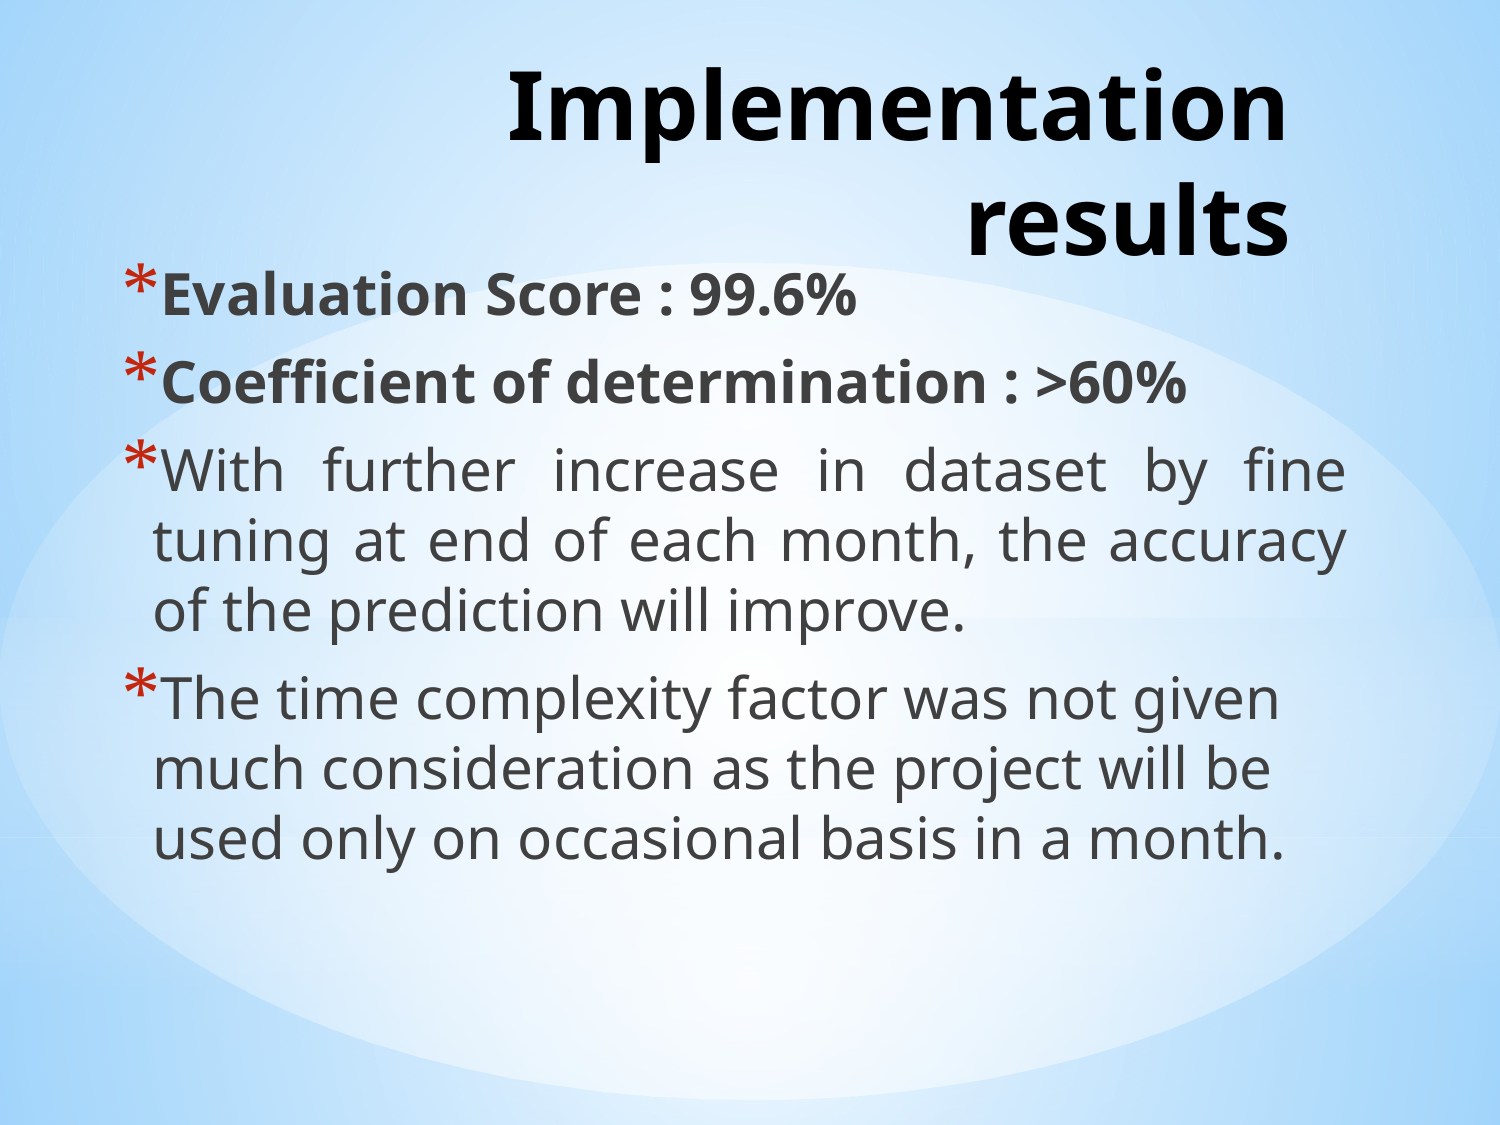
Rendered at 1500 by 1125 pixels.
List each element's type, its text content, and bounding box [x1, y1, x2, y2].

list Evaluation Score : 99.6% Coefficient of determination : >60% With further increase in dataset by fine tuning at end of each month, the accuracy of the prediction will improve. The time complexity factor was not given much consideration as the project will be used only on occasional basis in a month. [99, 249, 1363, 970]
title Implementation results [237, 37, 1306, 225]
